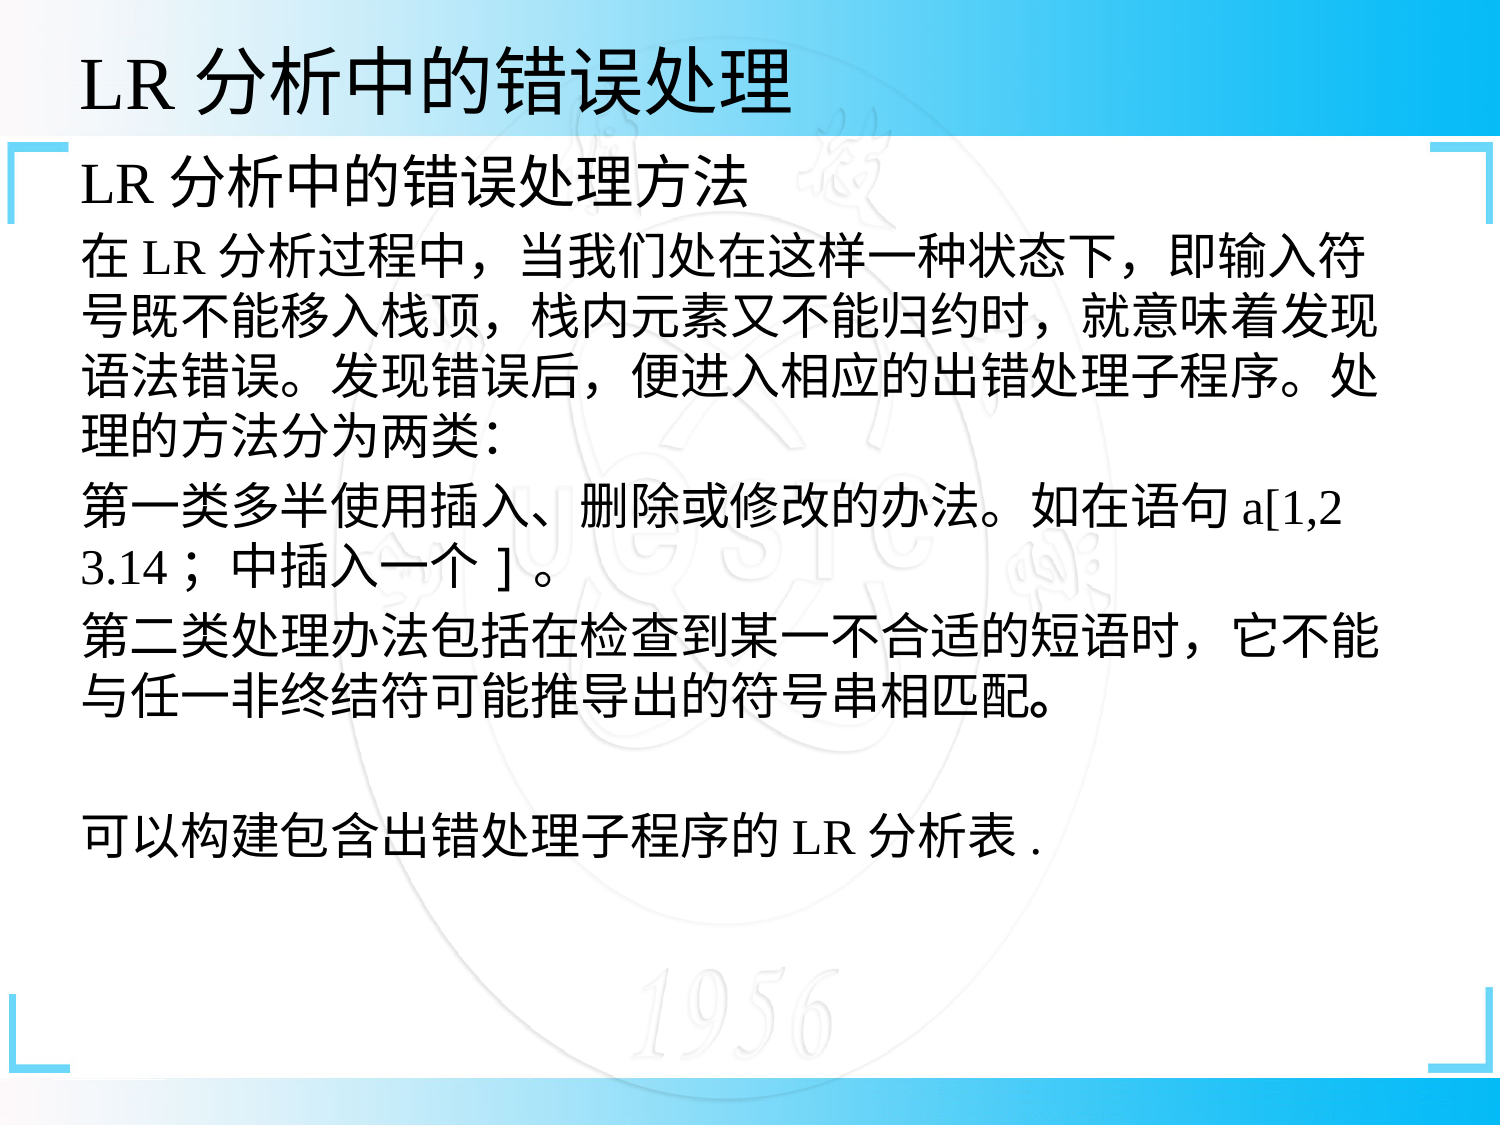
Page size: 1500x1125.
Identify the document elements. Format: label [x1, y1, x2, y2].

picture [0, 0, 1500, 1125]
subtitle [64, 136, 1424, 1067]
text_box [64, 26, 1139, 138]
